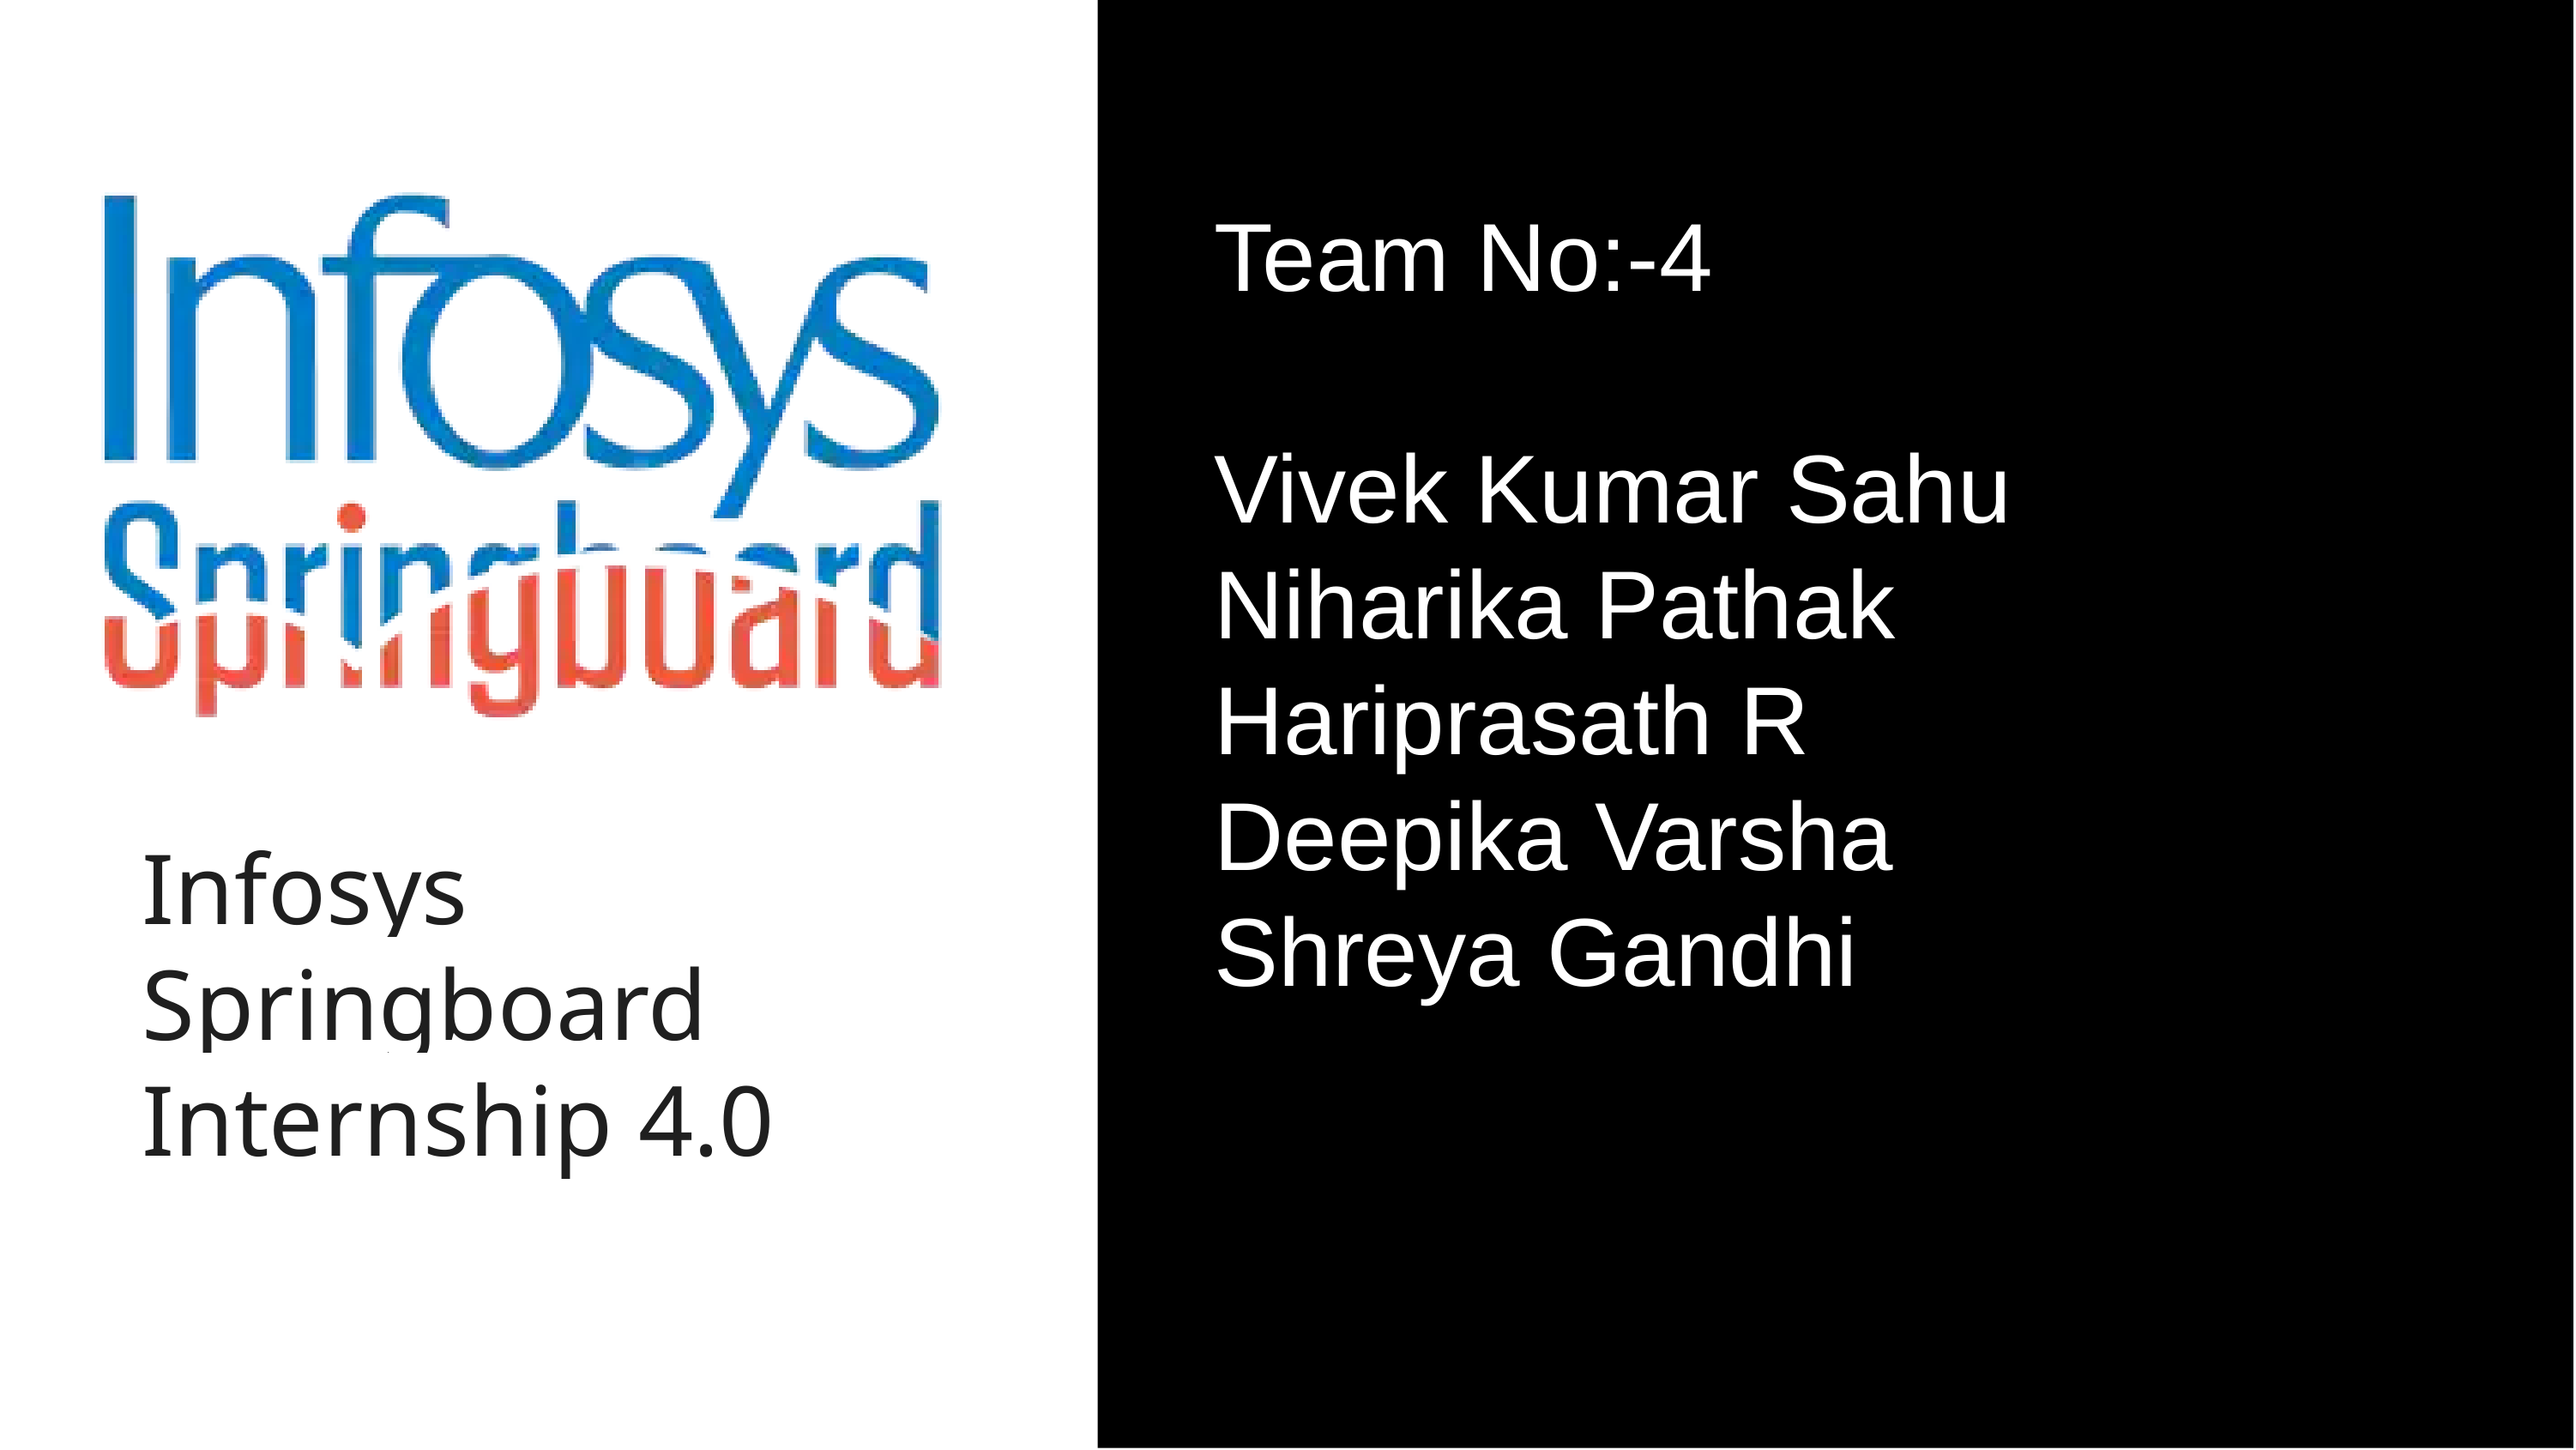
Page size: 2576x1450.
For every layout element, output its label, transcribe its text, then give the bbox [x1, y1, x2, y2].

text_box Infosys Springboard Internship 4.0 [130, 821, 935, 1181]
picture [43, 155, 968, 725]
text_box Team No:-4 Vivek Kumar Sahu Niharika Pathak Hariprasath R Deepika Varsha Shreya Gandhi [1201, 188, 2295, 1012]
